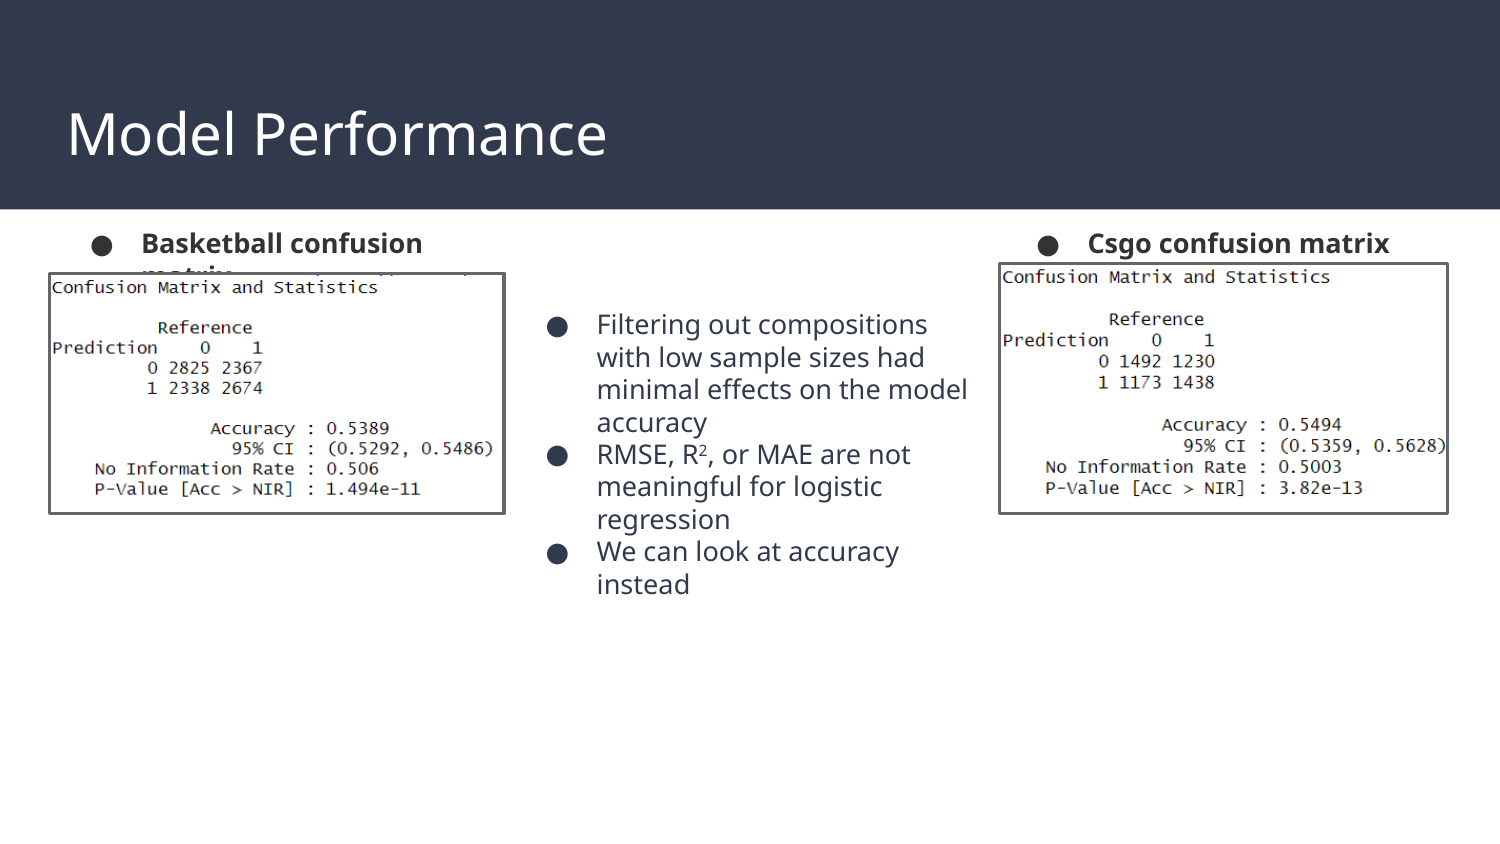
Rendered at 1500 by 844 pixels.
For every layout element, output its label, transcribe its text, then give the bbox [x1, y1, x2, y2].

text_box Csgo confusion matrix [997, 211, 1449, 262]
picture [50, 274, 503, 513]
title Model Performance [51, 82, 1449, 185]
text_box Filtering out compositions with low sample sizes had minimal effects on the model accuracy RMSE, R2, or MAE are not meaningful for logistic regression We can look at accuracy instead [506, 259, 998, 816]
picture [1000, 264, 1446, 513]
text_box Basketball confusion matrix [51, 211, 503, 272]
